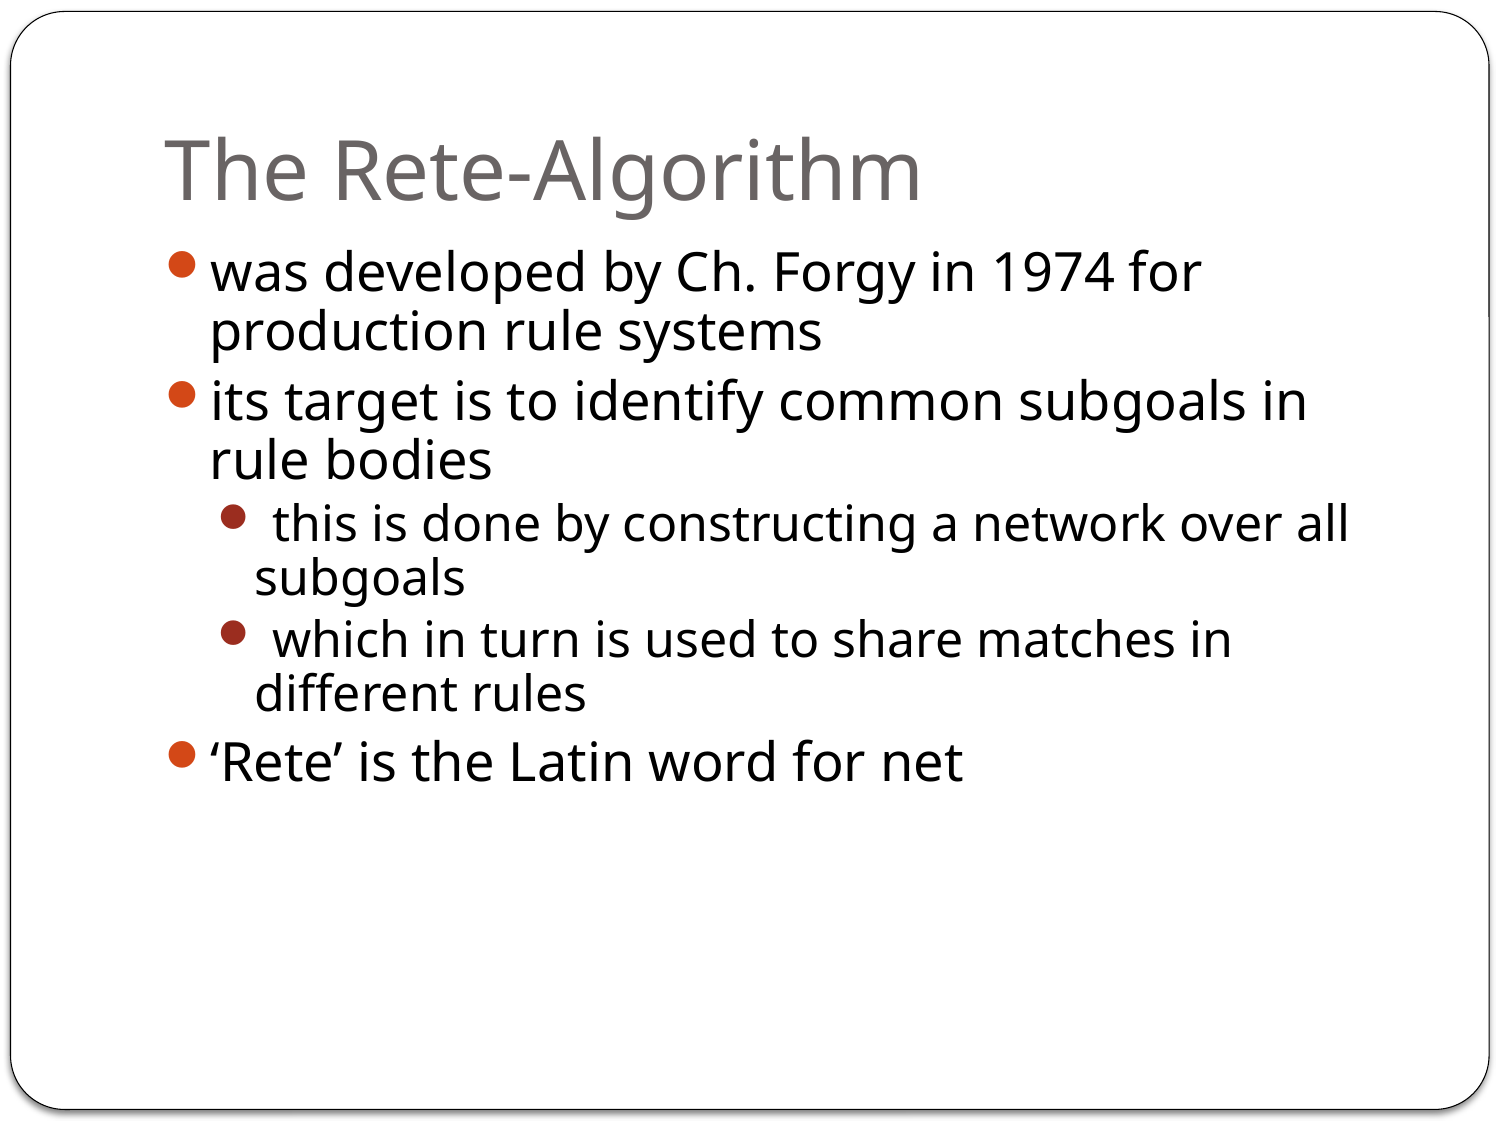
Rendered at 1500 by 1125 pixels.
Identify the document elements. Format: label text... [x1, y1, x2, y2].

list was developed by Ch. Forgy in 1974 for production rule systems its target is to identify common subgoals in rule bodies this is done by constructing a network over all subgoals which in turn is used to share matches in different rules ‘Rete’ is the Latin word for net [150, 237, 1425, 988]
title The Rete-Algorithm [150, 45, 1425, 233]
